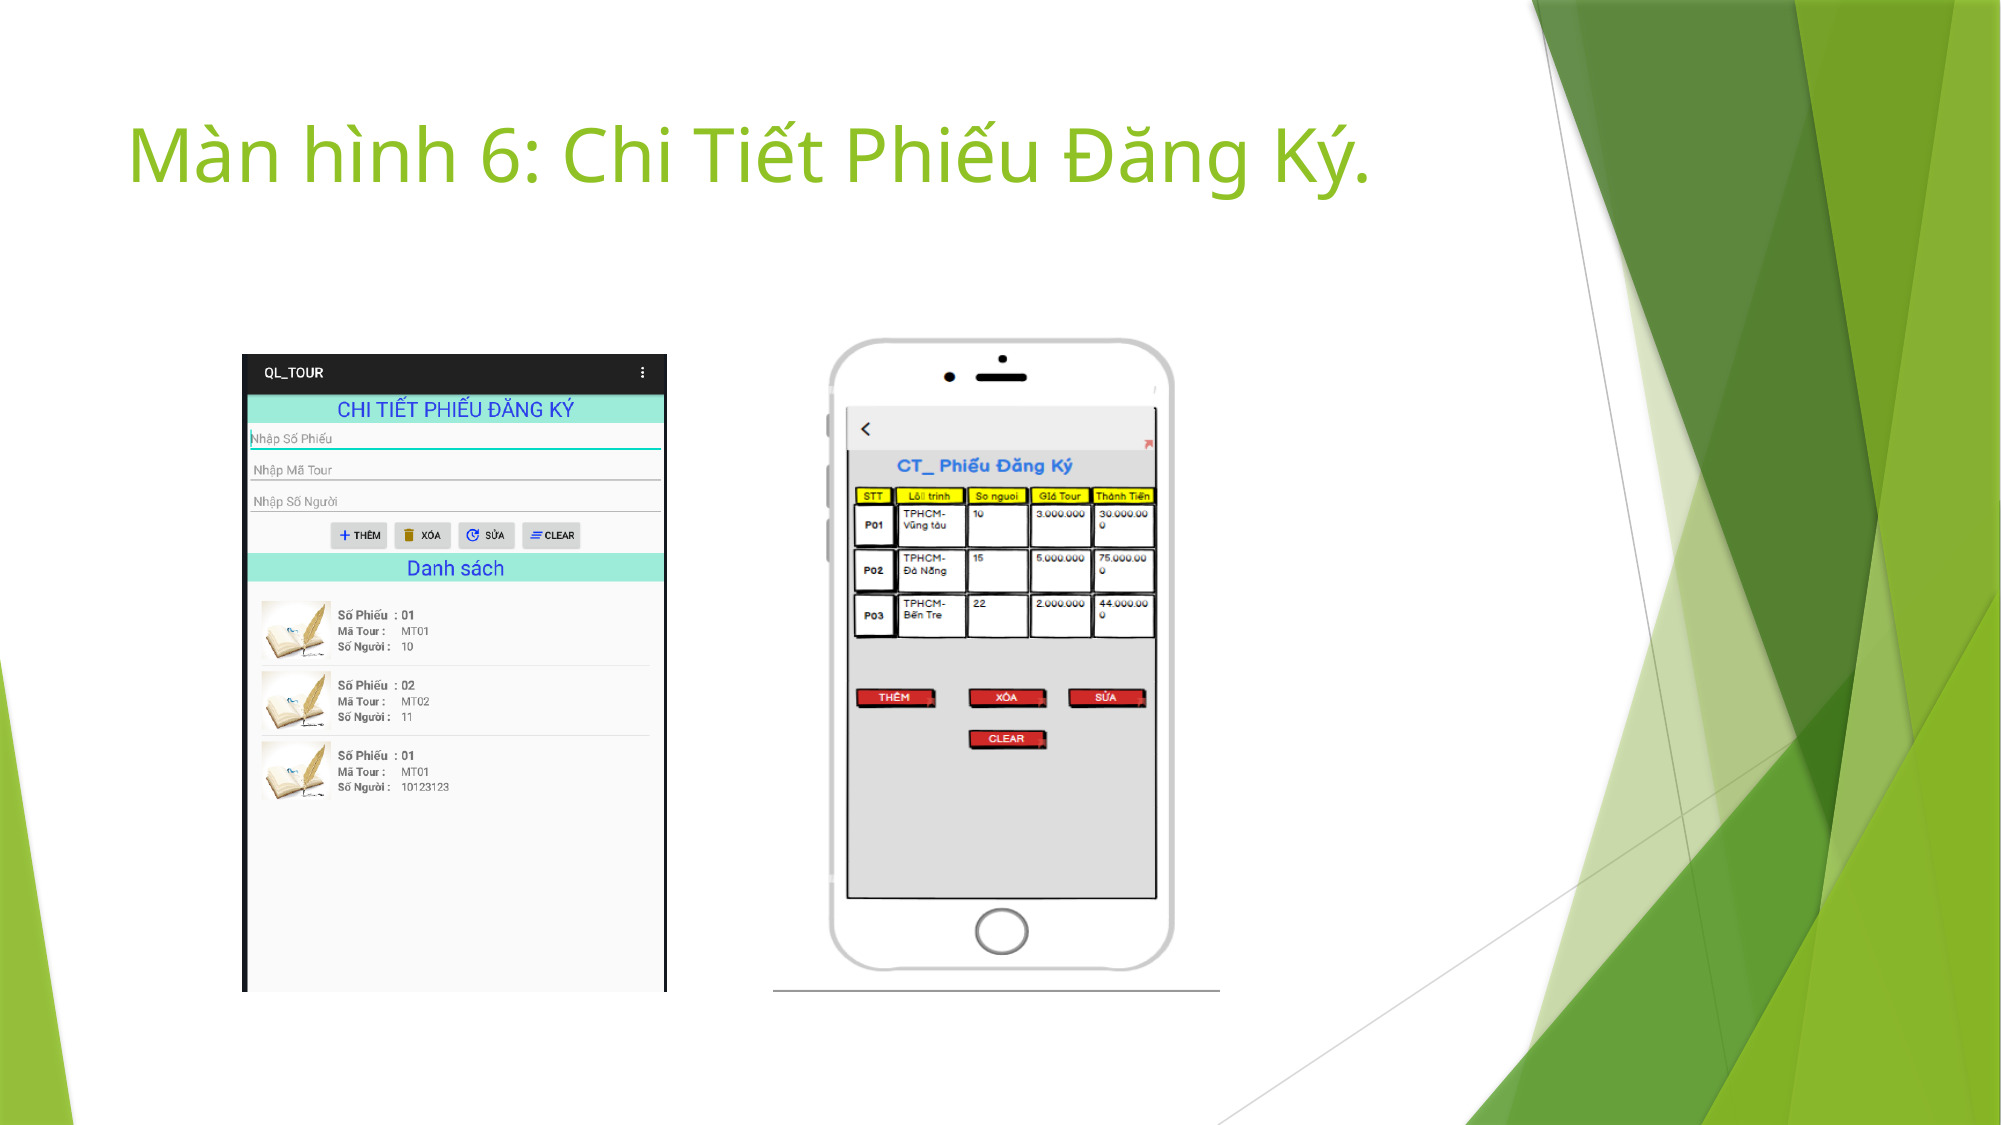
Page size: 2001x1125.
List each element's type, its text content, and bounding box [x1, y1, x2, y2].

title Màn hình 6: Chi Tiết Phiếu Đăng Ký. [111, 99, 1522, 317]
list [241, 353, 667, 992]
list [772, 316, 1221, 992]
